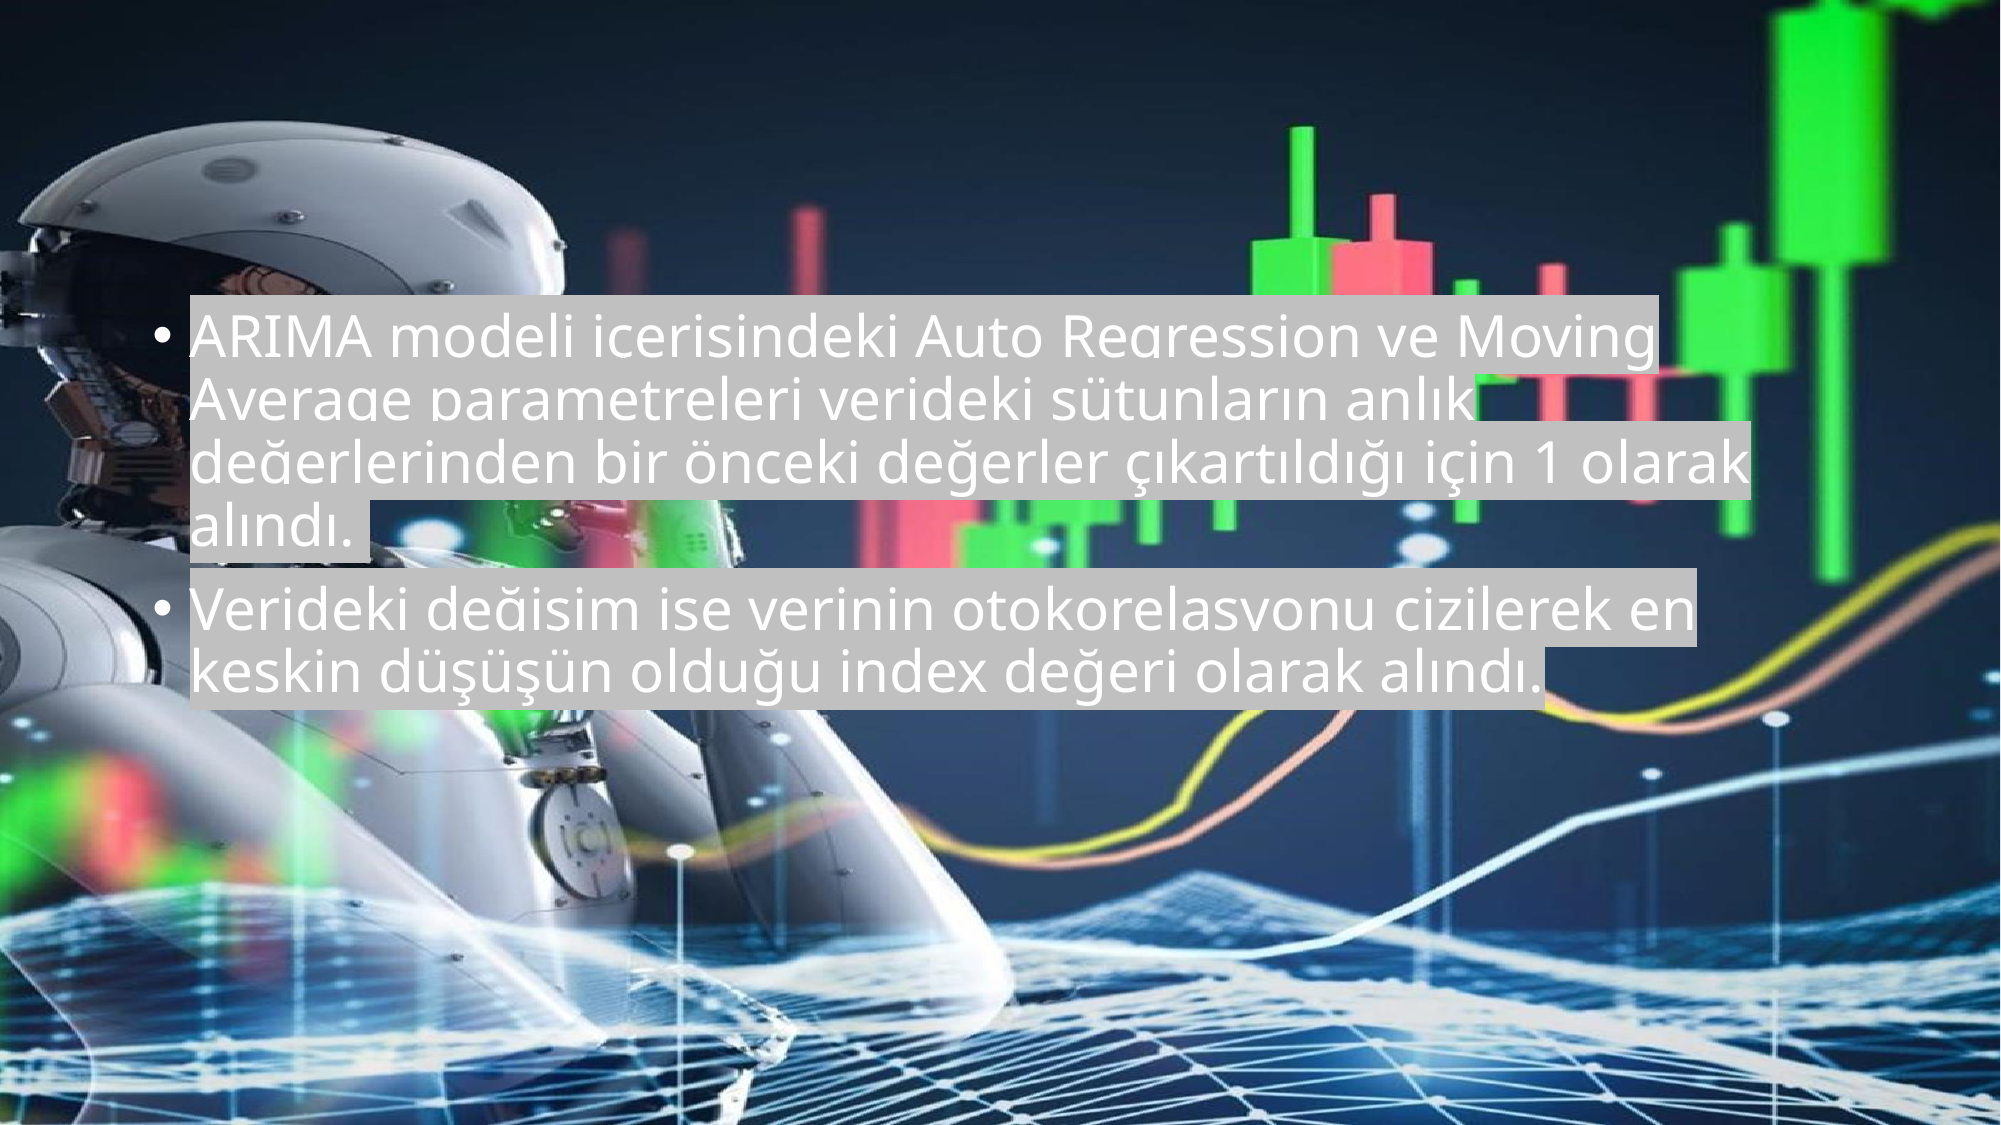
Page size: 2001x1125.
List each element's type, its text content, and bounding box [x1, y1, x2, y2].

picture [0, 0, 2001, 1125]
list ARIMA modeli içerisindeki Auto Regression ve Moving Average parametreleri verideki sütunların anlık değerlerinden bir önceki değerler çıkartıldığı için 1 olarak alındı. Verideki değişim ise verinin otokorelasyonu çizilerek en keskin düşüşün olduğu index değeri olarak alındı. [137, 299, 1863, 1014]
